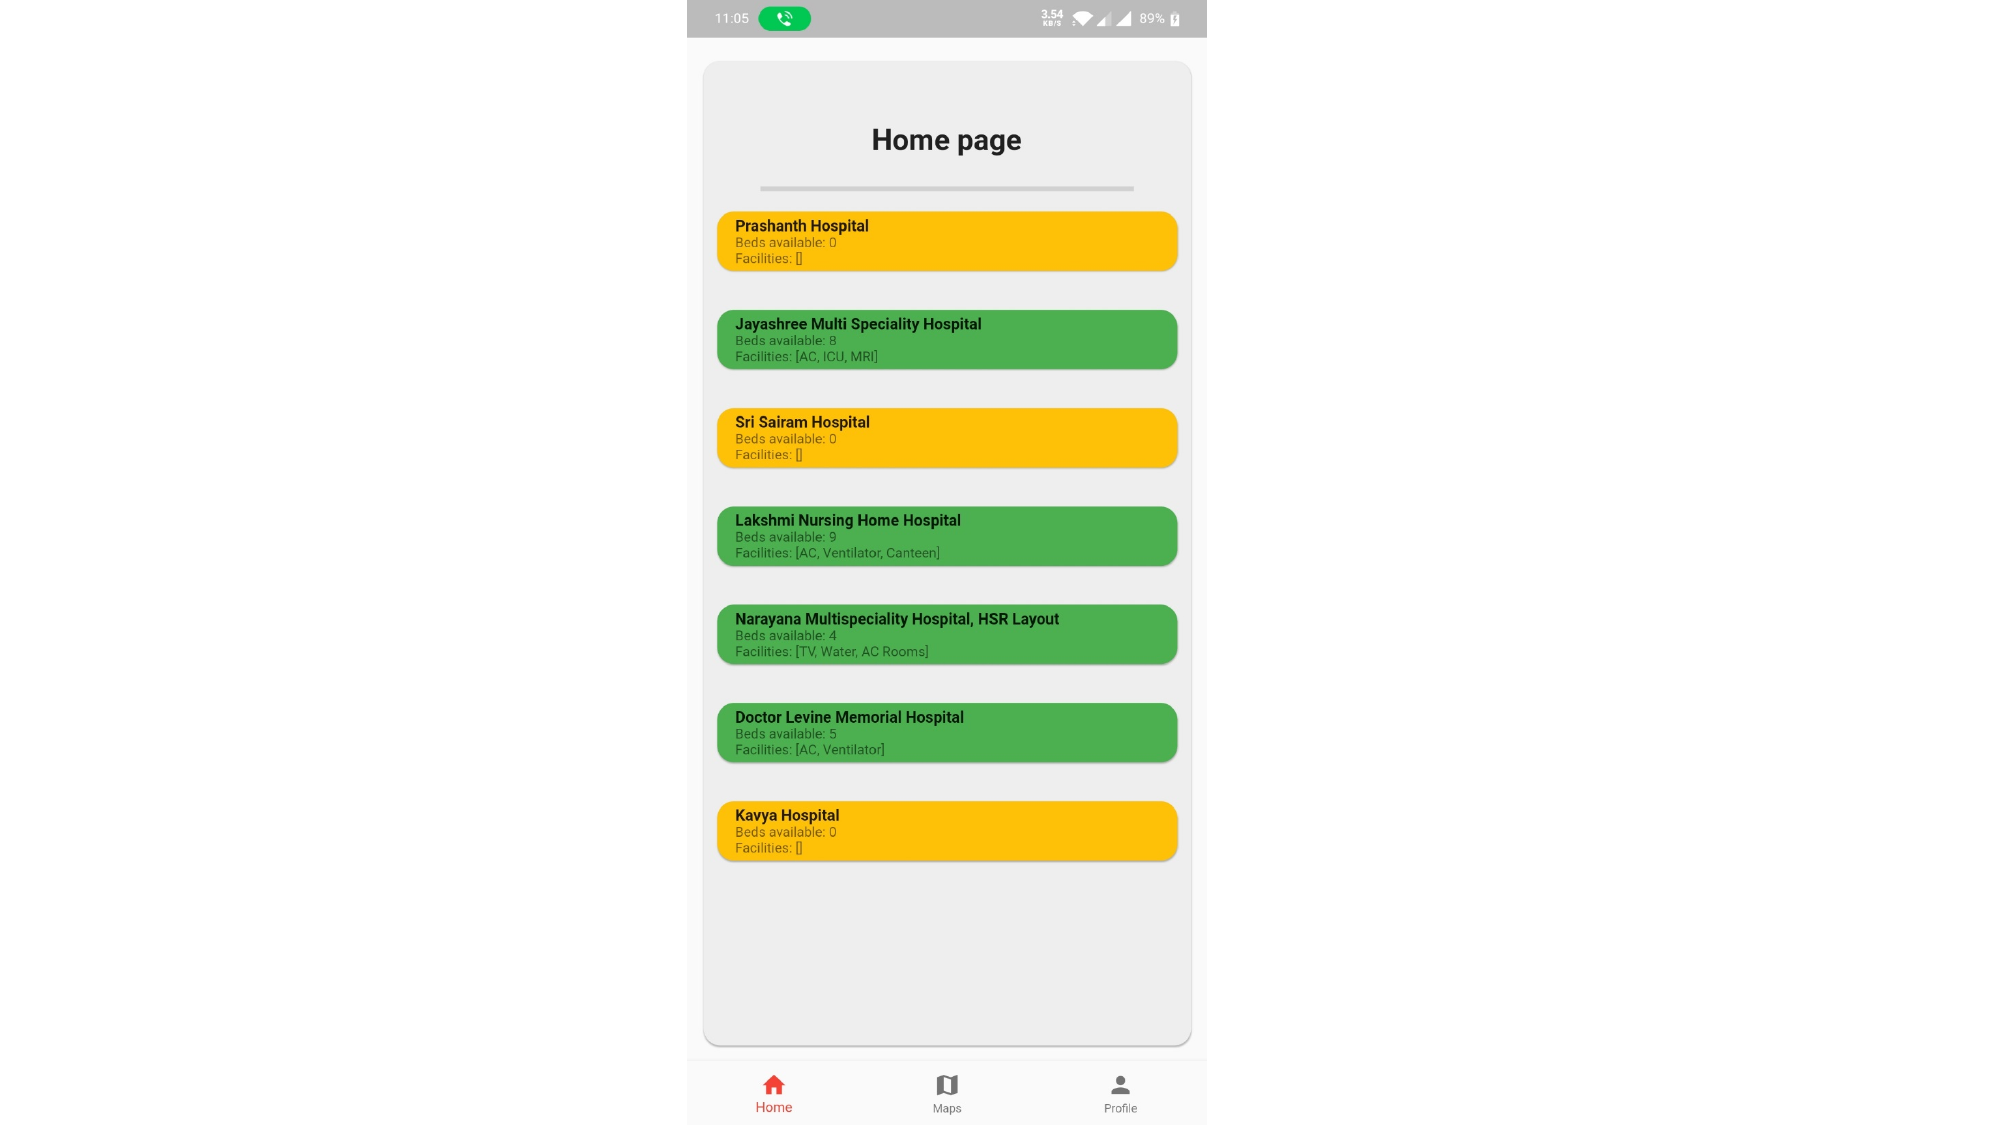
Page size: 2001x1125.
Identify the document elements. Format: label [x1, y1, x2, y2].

list [687, 0, 1207, 1125]
